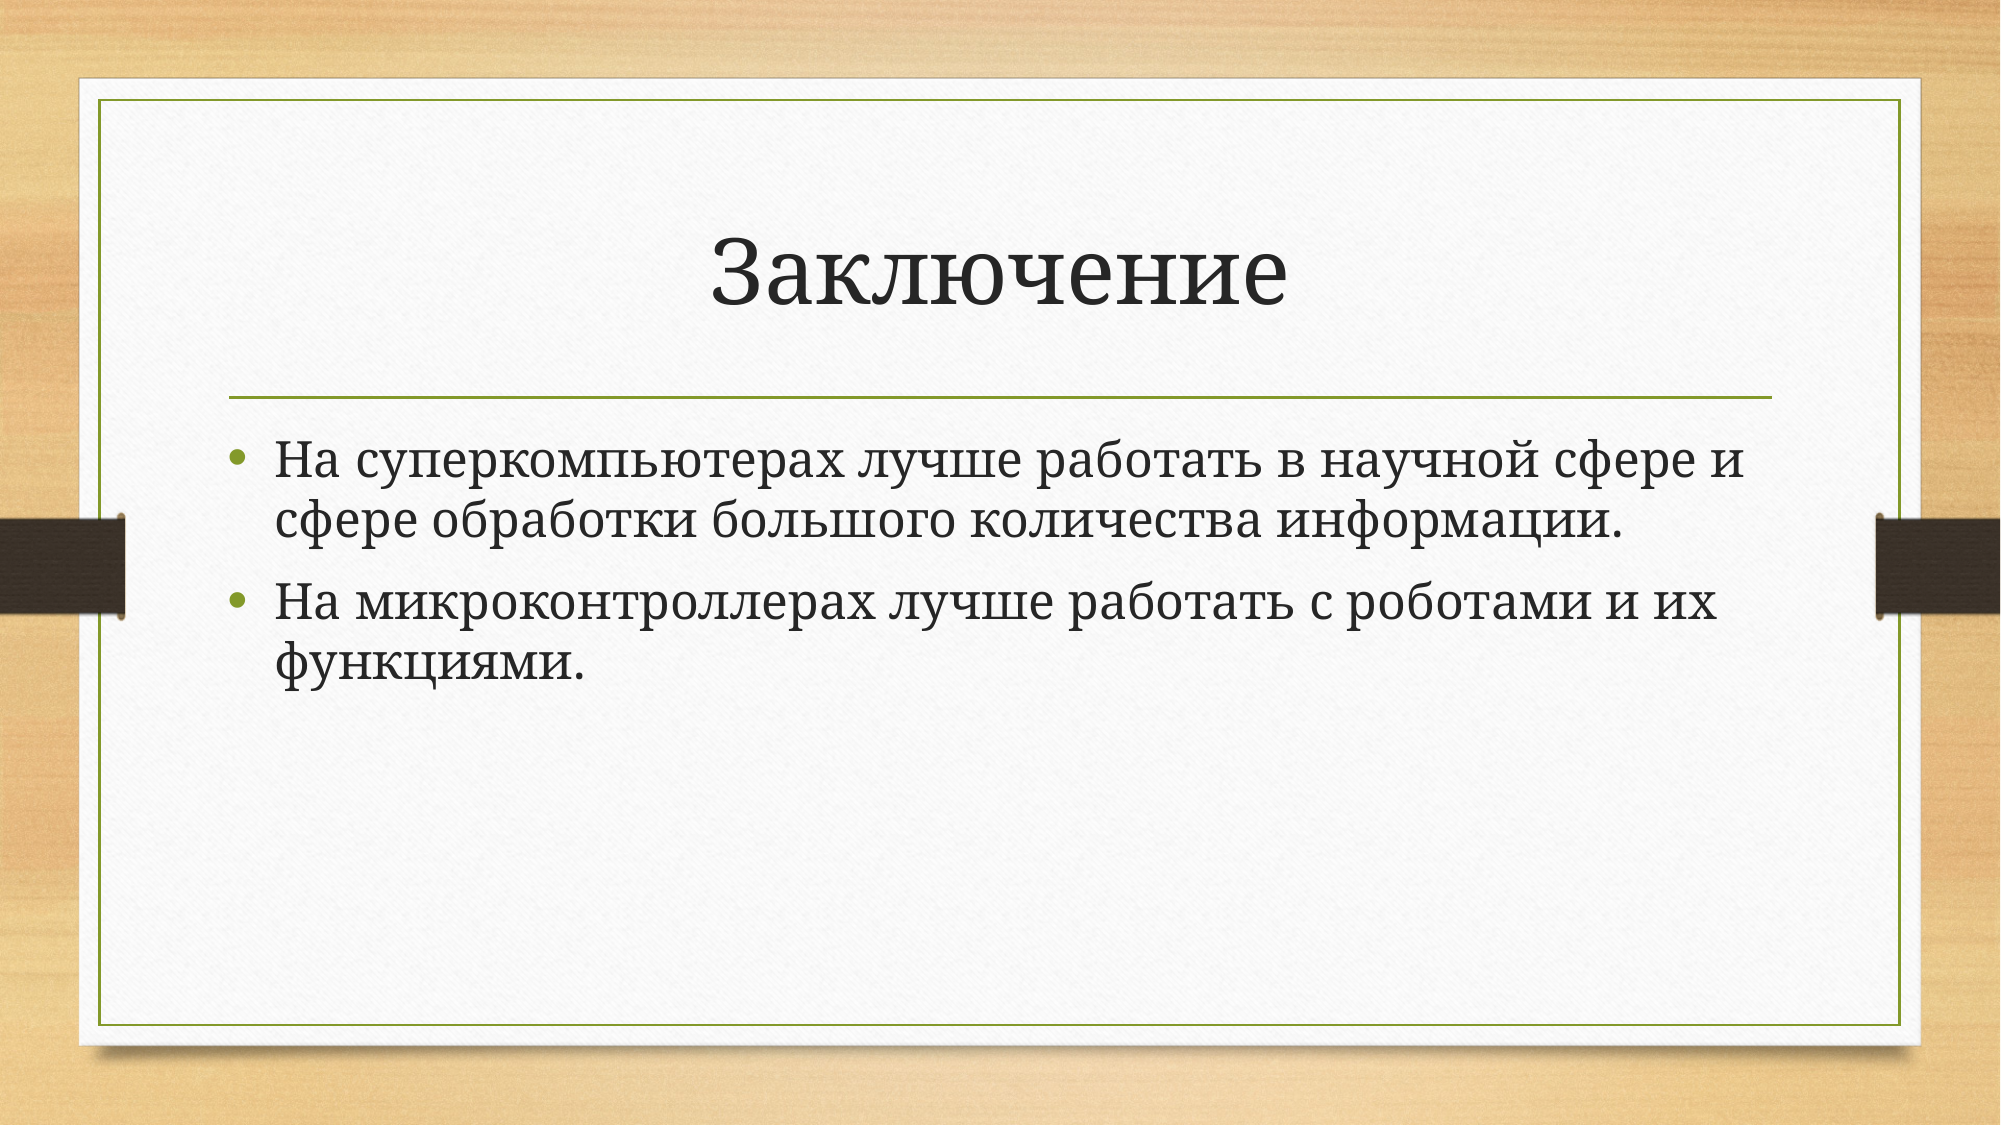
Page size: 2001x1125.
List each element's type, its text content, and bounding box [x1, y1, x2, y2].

title Заключение [212, 161, 1788, 375]
list На суперкомпьютерах лучше работать в научной сфере и сфере обработки большого количества информации. На микроконтроллерах лучше работать с роботами и их функциями. [212, 419, 1788, 964]
picture [0, 0, 2001, 1125]
